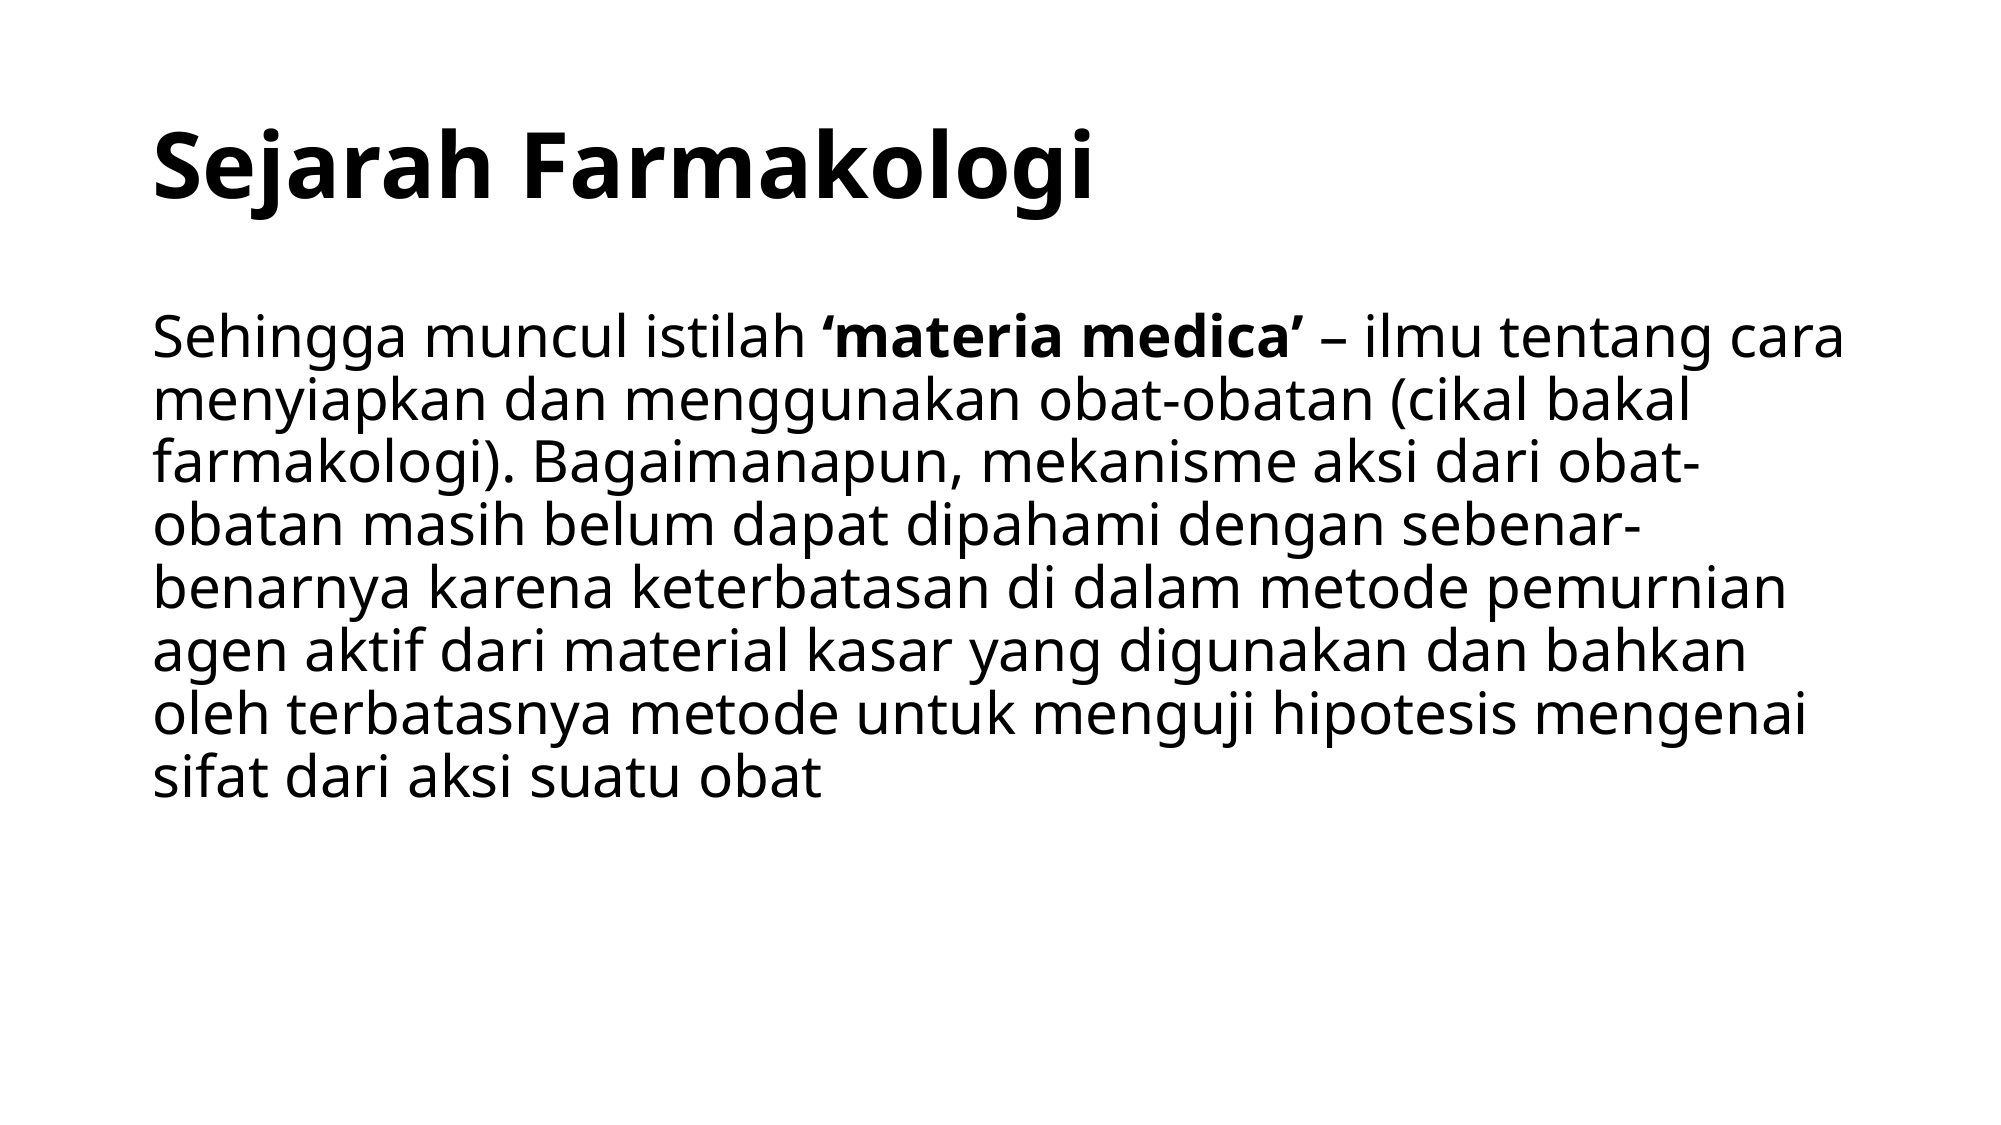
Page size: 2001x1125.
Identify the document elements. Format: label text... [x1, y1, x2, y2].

list Sehingga muncul istilah ‘materia medica’ – ilmu tentang cara menyiapkan dan menggunakan obat-obatan (cikal bakal farmakologi). Bagaimanapun, mekanisme aksi dari obat-obatan masih belum dapat dipahami dengan sebenar-benarnya karena keterbatasan di dalam metode pemurnian agen aktif dari material kasar yang digunakan dan bahkan oleh terbatasnya metode untuk menguji hipotesis mengenai sifat dari aksi suatu obat [137, 299, 1863, 1014]
title Sejarah Farmakologi [137, 59, 1863, 278]
